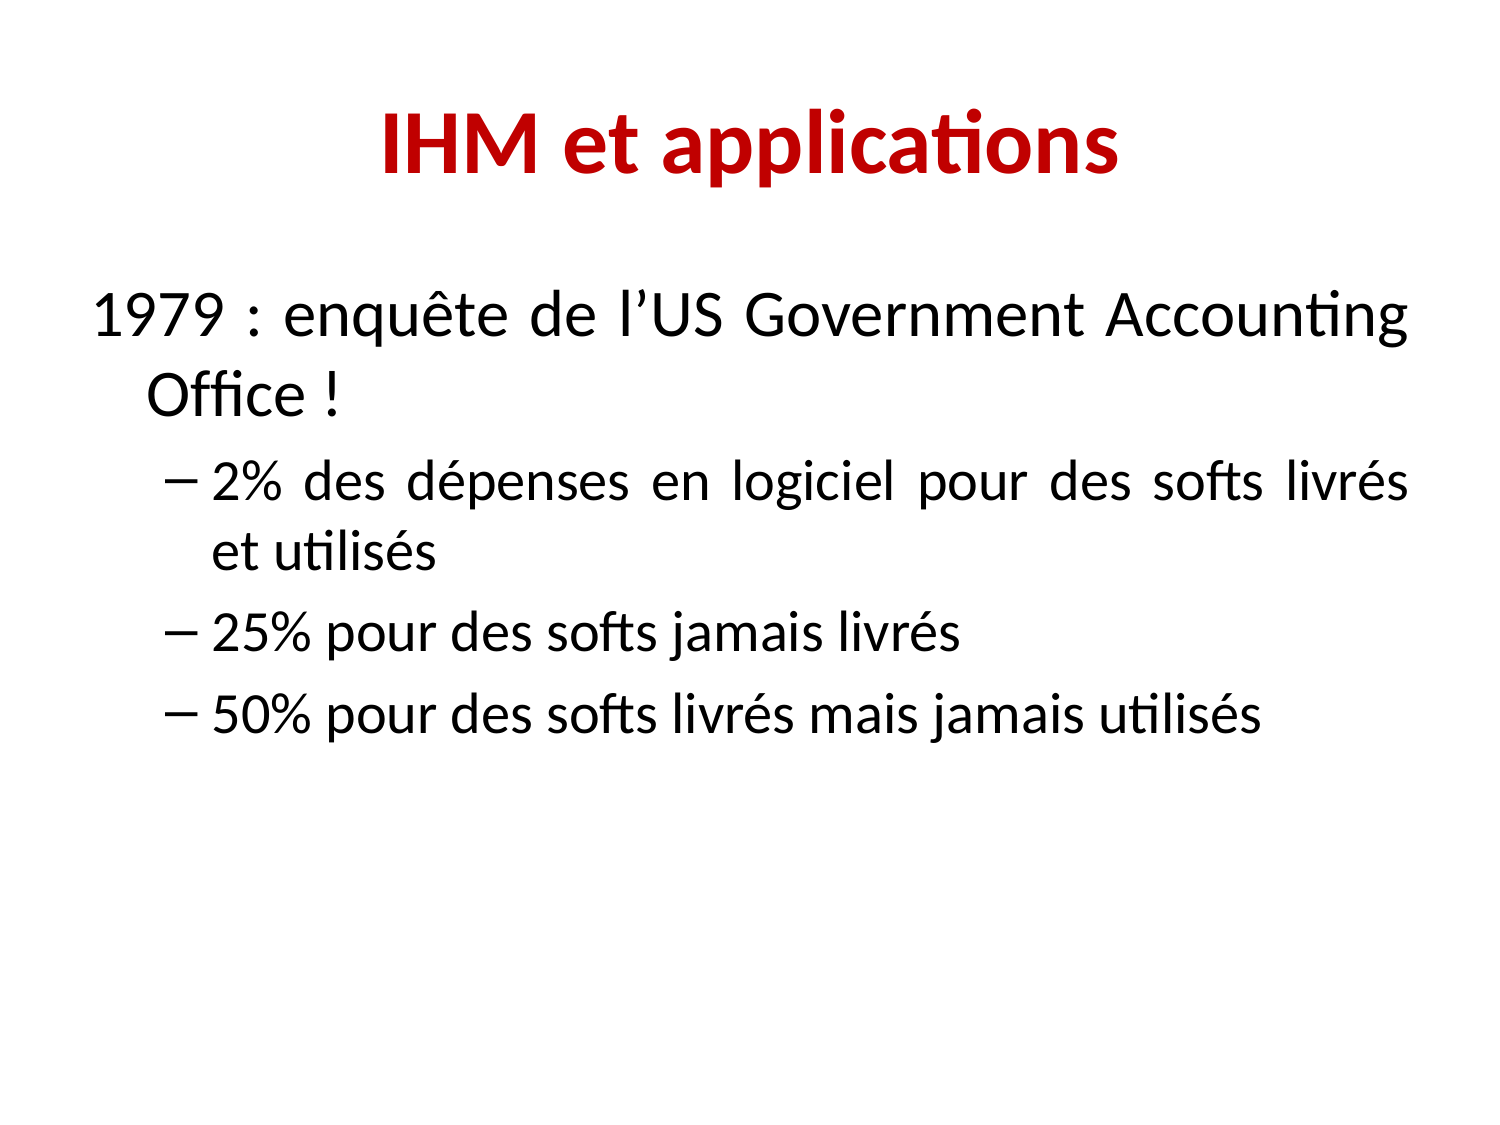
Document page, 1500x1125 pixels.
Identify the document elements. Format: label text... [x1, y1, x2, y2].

title IHM et applications [75, 42, 1425, 231]
list 1979 : enquête de l’US Government Accounting Ofﬁce ! 2% des dépenses en logiciel pour des softs livrés et utilisés 25% pour des softs jamais livrés 50% pour des softs livrés mais jamais utilisés [75, 262, 1425, 1005]
